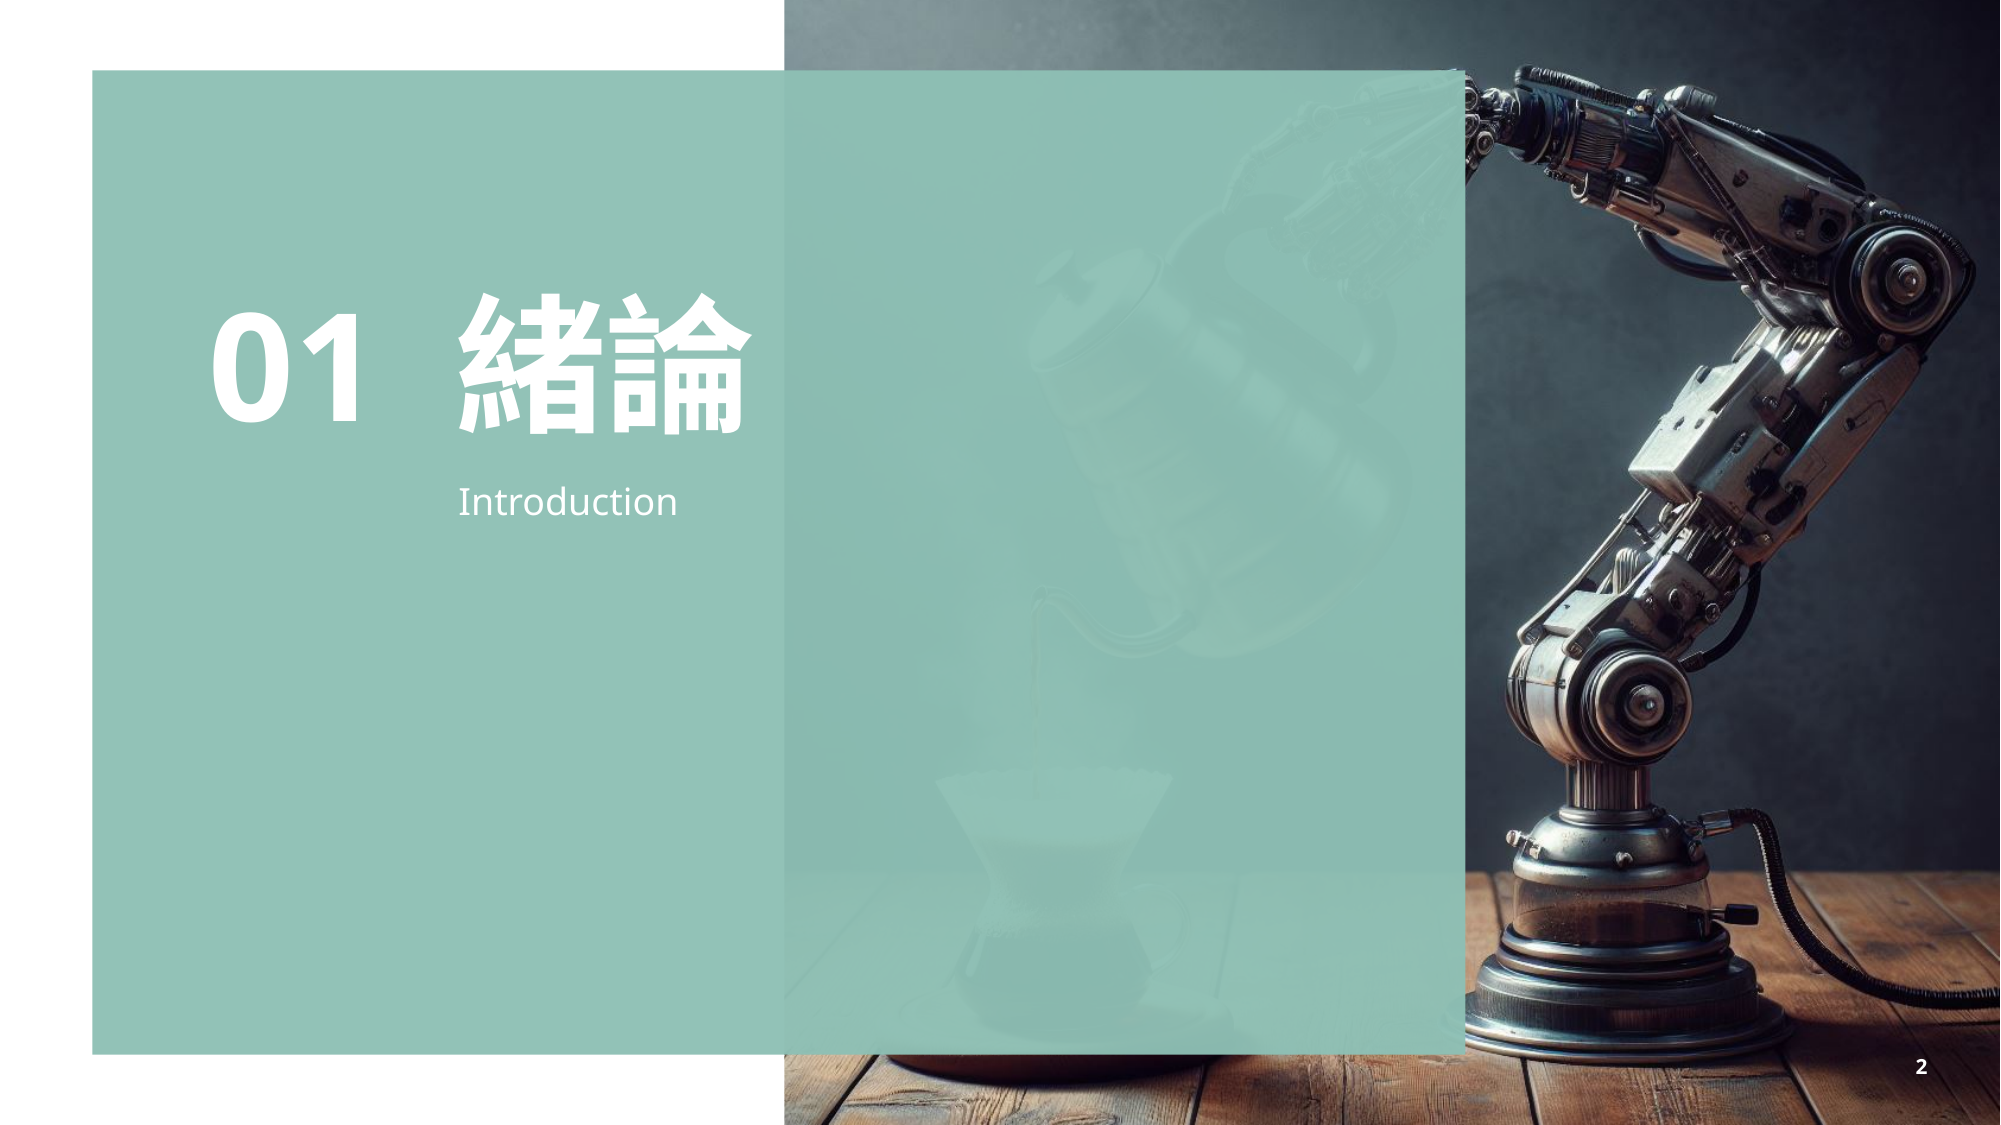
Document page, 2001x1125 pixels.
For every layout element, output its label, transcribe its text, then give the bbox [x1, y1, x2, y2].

text_box Introduction [443, 470, 784, 531]
text_box 01 緒論 [194, 263, 784, 459]
text_box [91, 69, 784, 1056]
picture [784, 0, 2000, 1125]
